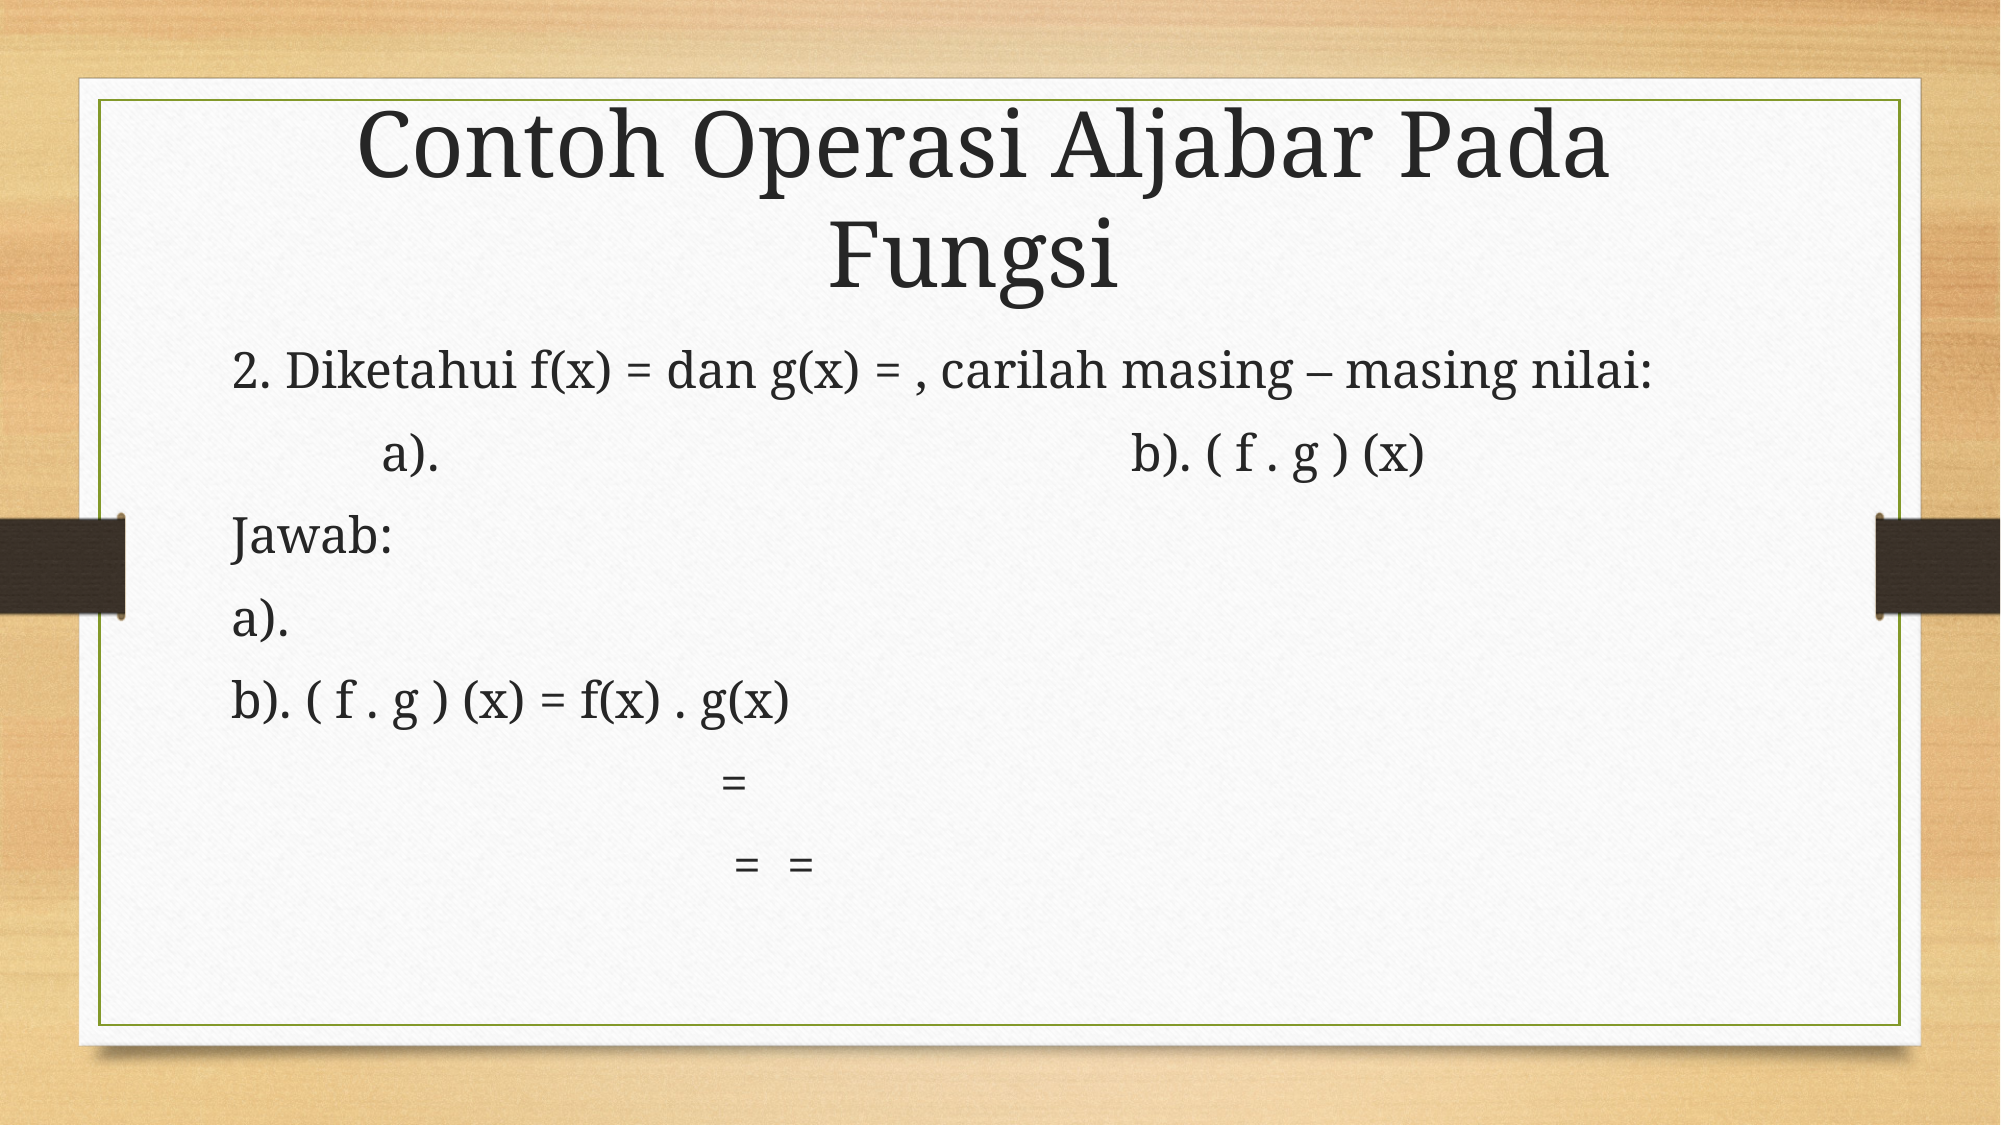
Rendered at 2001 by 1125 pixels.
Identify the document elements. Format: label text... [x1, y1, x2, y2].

title Contoh Operasi Aljabar Pada Fungsi [197, 125, 1773, 267]
picture [0, 0, 2001, 1125]
